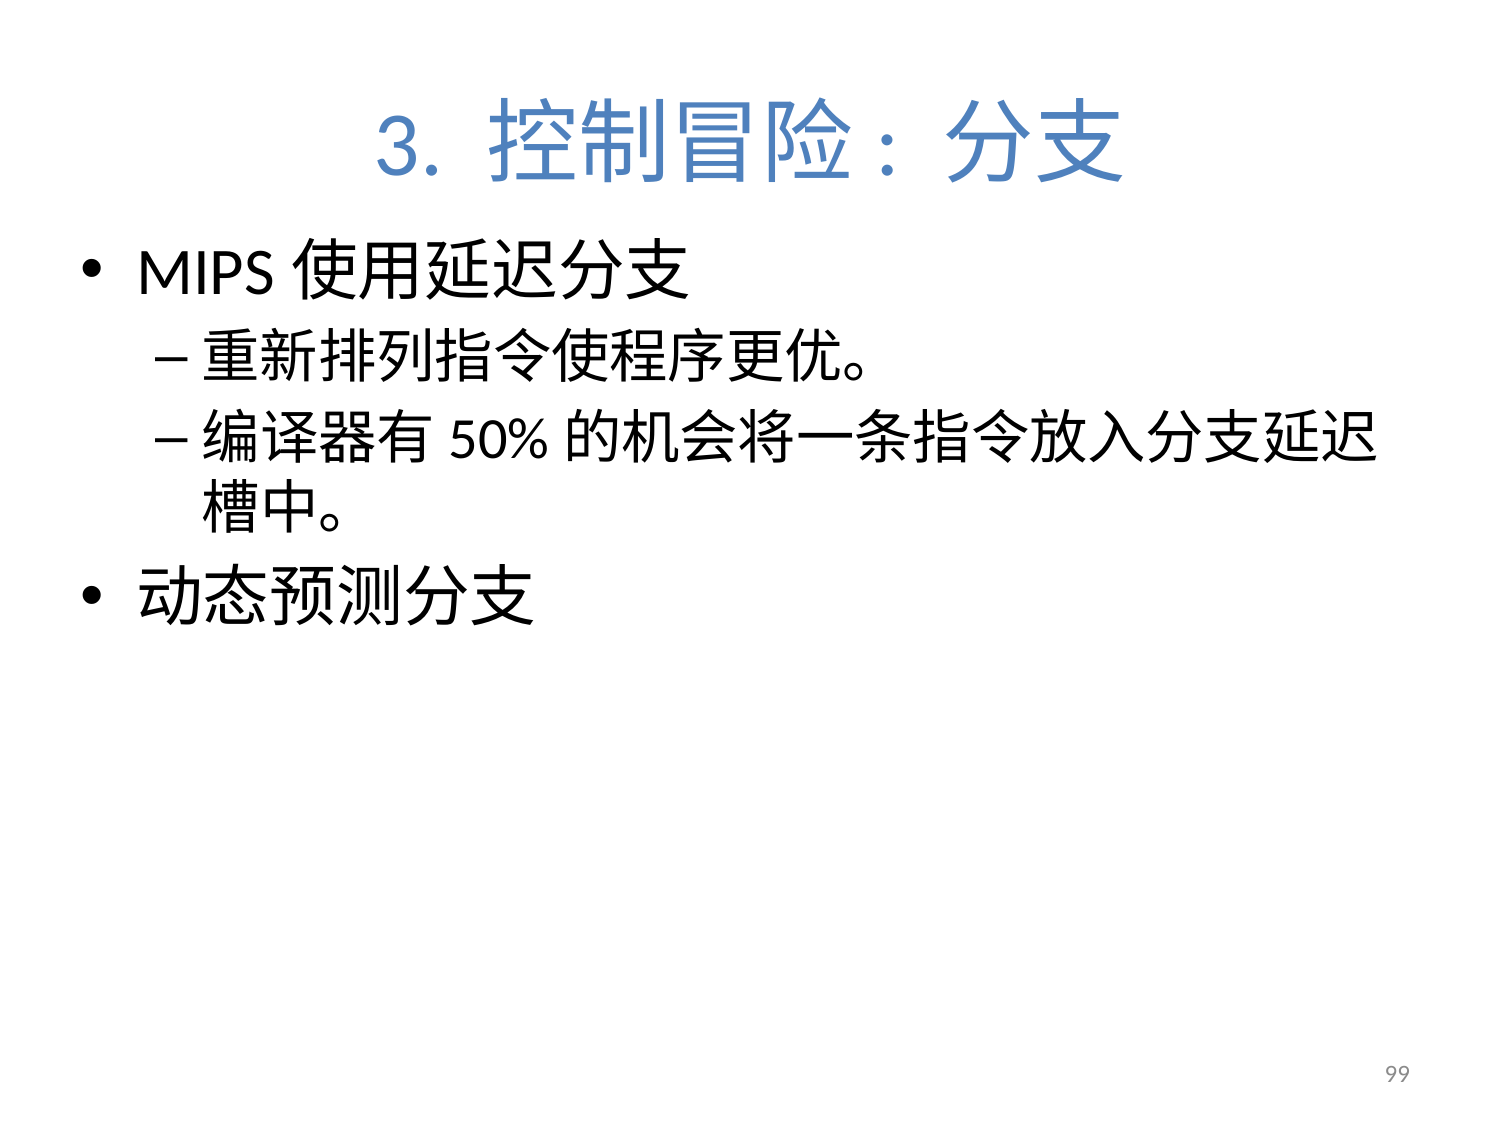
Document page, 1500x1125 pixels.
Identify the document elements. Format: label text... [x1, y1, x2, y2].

list MIPS使用延迟分支 重新排列指令使程序更优。 编译器有50%的机会将一条指令放入分支延迟槽中。 动态预测分支 [64, 219, 1415, 963]
title 3. 控制冒险: 分支 [75, 45, 1425, 233]
slide_number 99 [1074, 1042, 1425, 1103]
